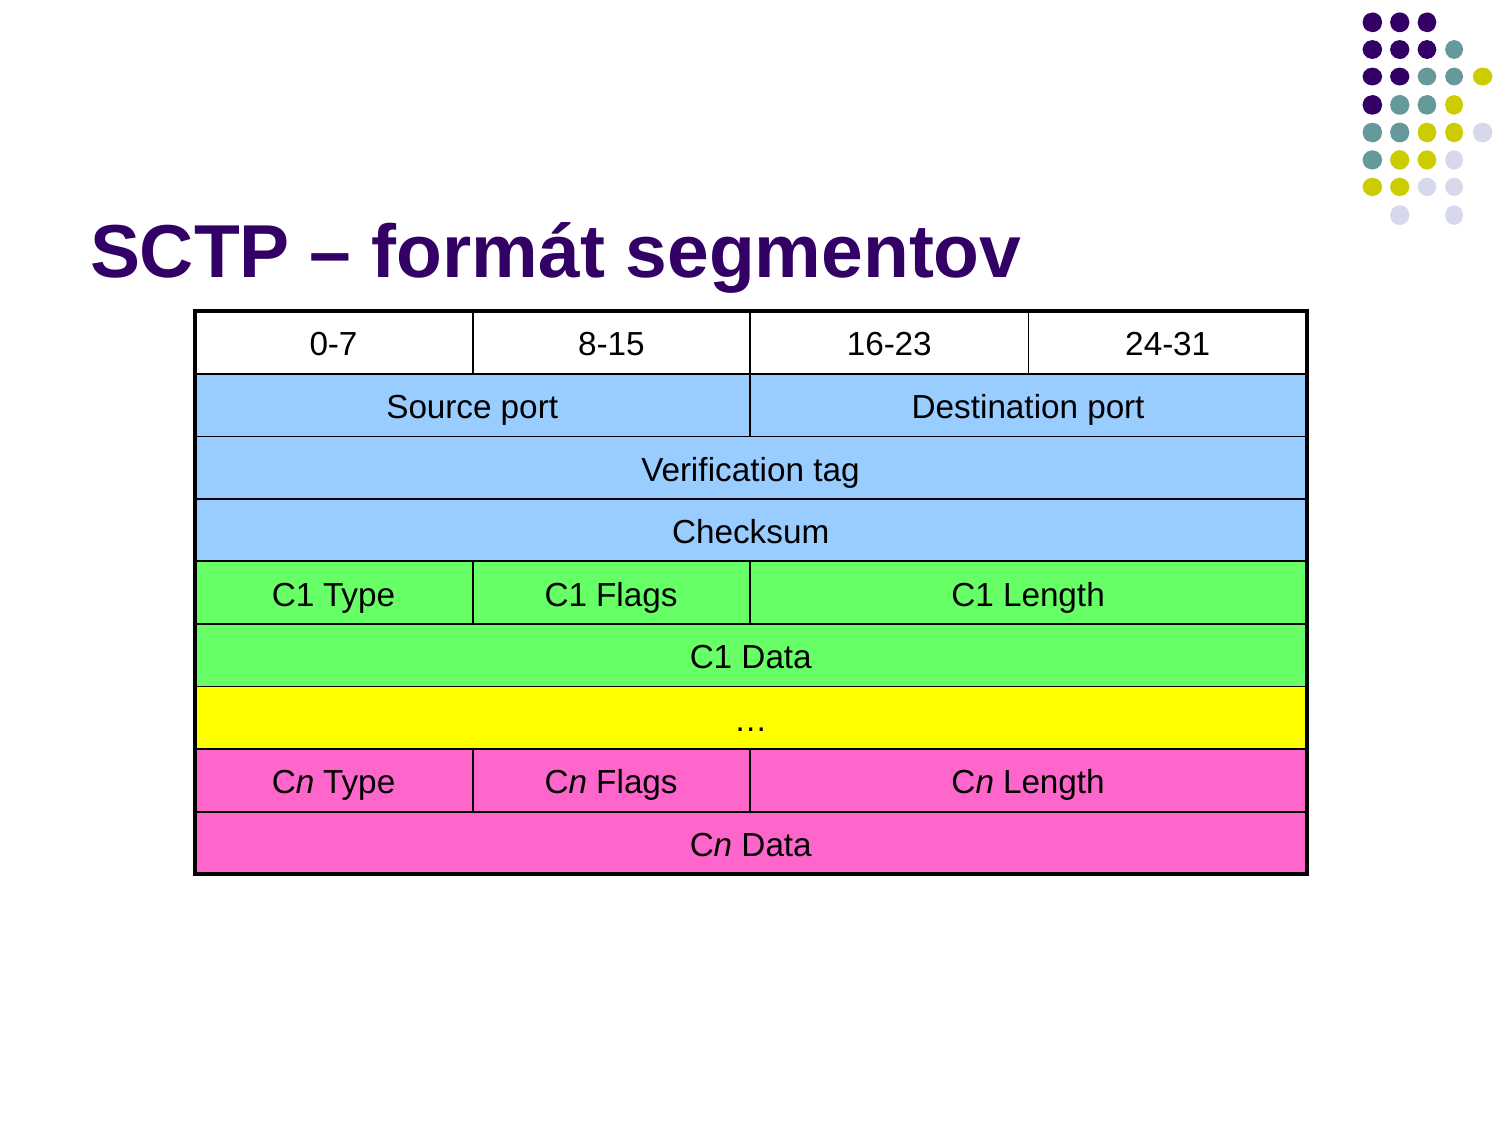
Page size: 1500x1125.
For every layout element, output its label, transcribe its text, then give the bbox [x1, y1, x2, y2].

title SCTP – formát segmentov [74, 74, 1426, 301]
table_cell … [197, 687, 1305, 748]
table_cell C1 Length [751, 562, 1305, 623]
table_cell Cn Length [751, 750, 1305, 811]
table_cell C1 Data [197, 625, 1305, 686]
table_cell Cn Data [197, 813, 1305, 872]
table_header 8-15 [474, 313, 749, 373]
table_cell Source port [197, 375, 749, 436]
table_cell C1 Flags [474, 562, 749, 623]
table_cell C1 Type [197, 562, 472, 623]
table_cell Cn Flags [474, 750, 749, 811]
table_header 0-7 [197, 313, 472, 373]
table_cell Cn Type [197, 750, 472, 811]
table_header 24-31 [1029, 313, 1305, 373]
table_header 16-23 [751, 313, 1028, 373]
table_cell Checksum [197, 500, 1305, 560]
table_cell Verification tag [197, 437, 1305, 498]
table_cell Destination port [751, 375, 1305, 436]
